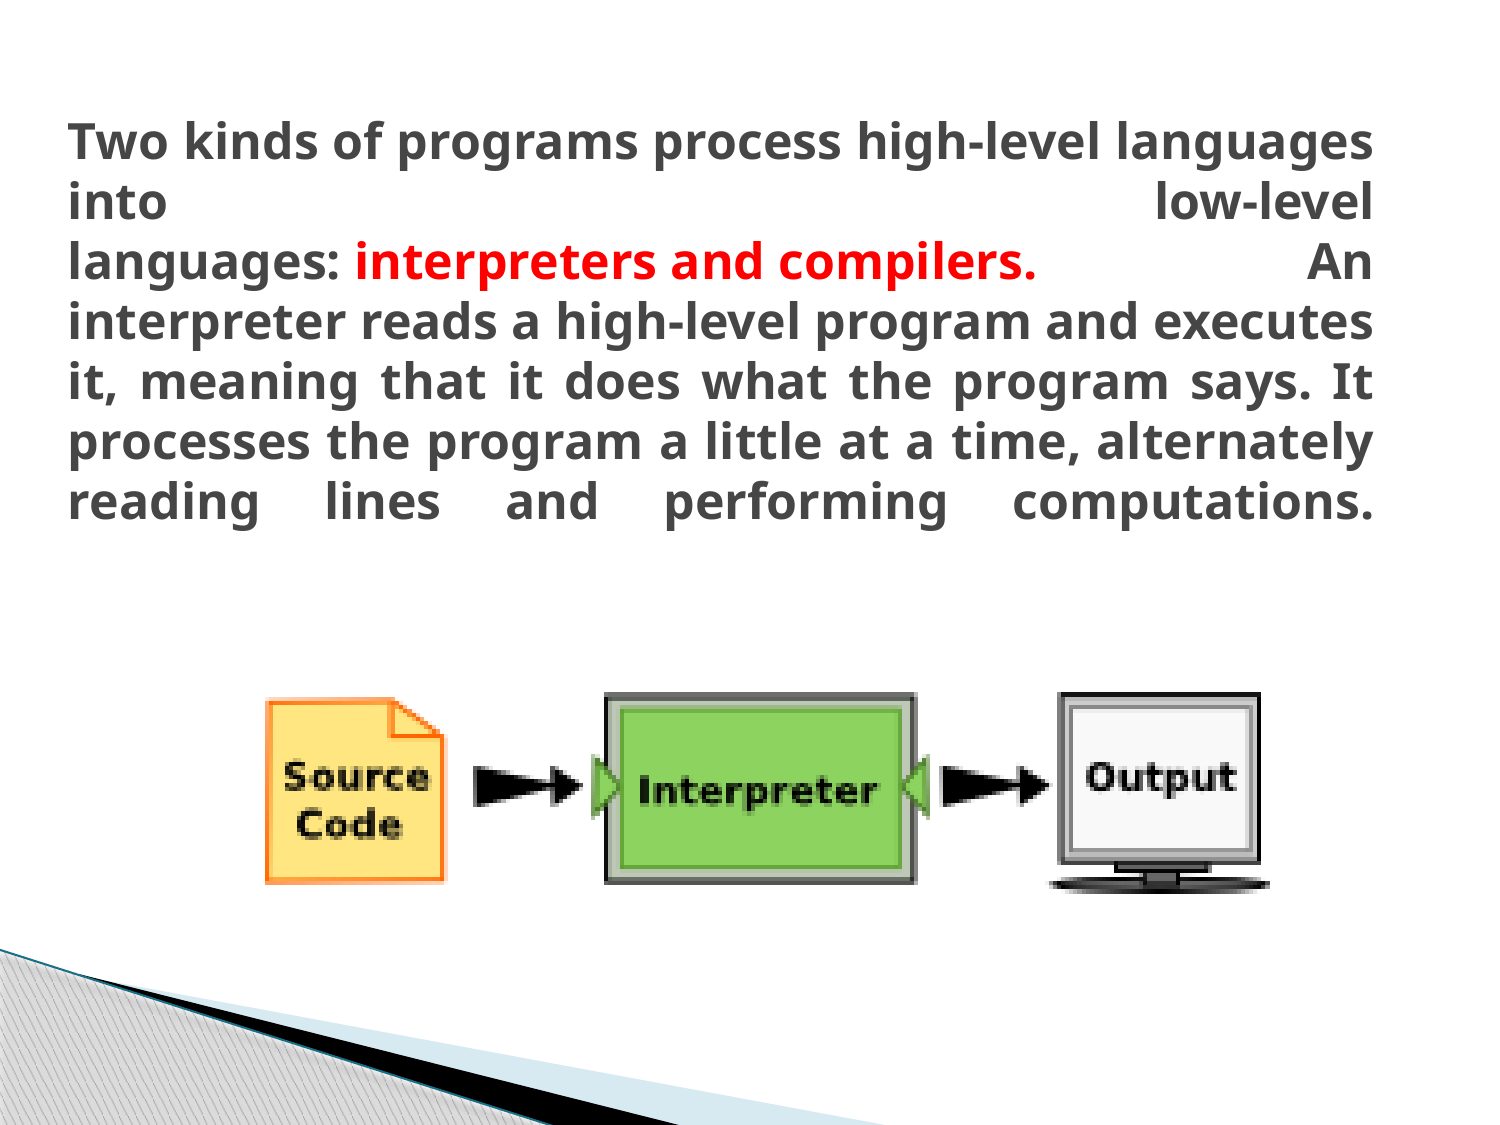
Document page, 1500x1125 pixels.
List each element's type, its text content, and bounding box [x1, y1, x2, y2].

title Two kinds of programs process high-level languages into low-level languages: interpreters and compilers. An interpreter reads a high-level program and executes it, meaning that it does what the program says. It processes the program a little at a time, alternately reading lines and performing computations. [53, 54, 1390, 646]
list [265, 574, 1270, 894]
